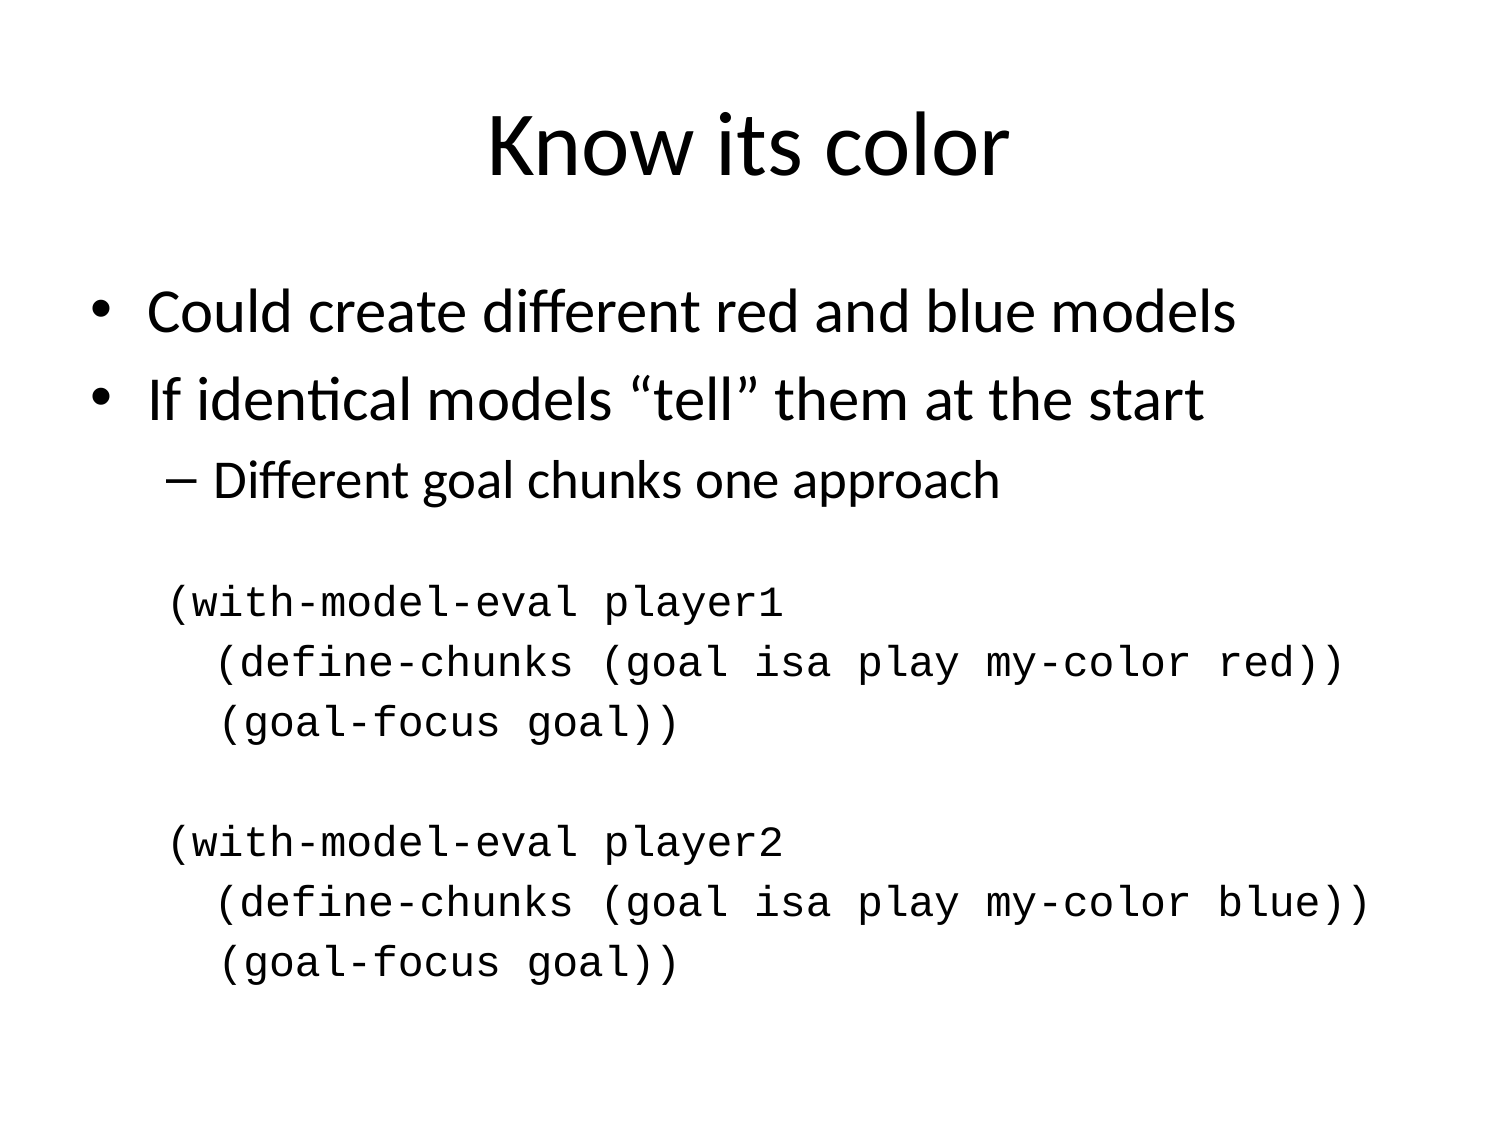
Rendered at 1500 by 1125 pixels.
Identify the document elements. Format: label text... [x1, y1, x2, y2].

title Know its color [75, 45, 1425, 233]
list Could create different red and blue models If identical models “tell” them at the start Different goal chunks one approach (with-model-eval player1 (define-chunks (goal isa play my-color red)) (goal-focus goal)) (with-model-eval player2 (define-chunks (goal isa play my-color blue)) (goal-focus goal)) [75, 262, 1425, 1005]
